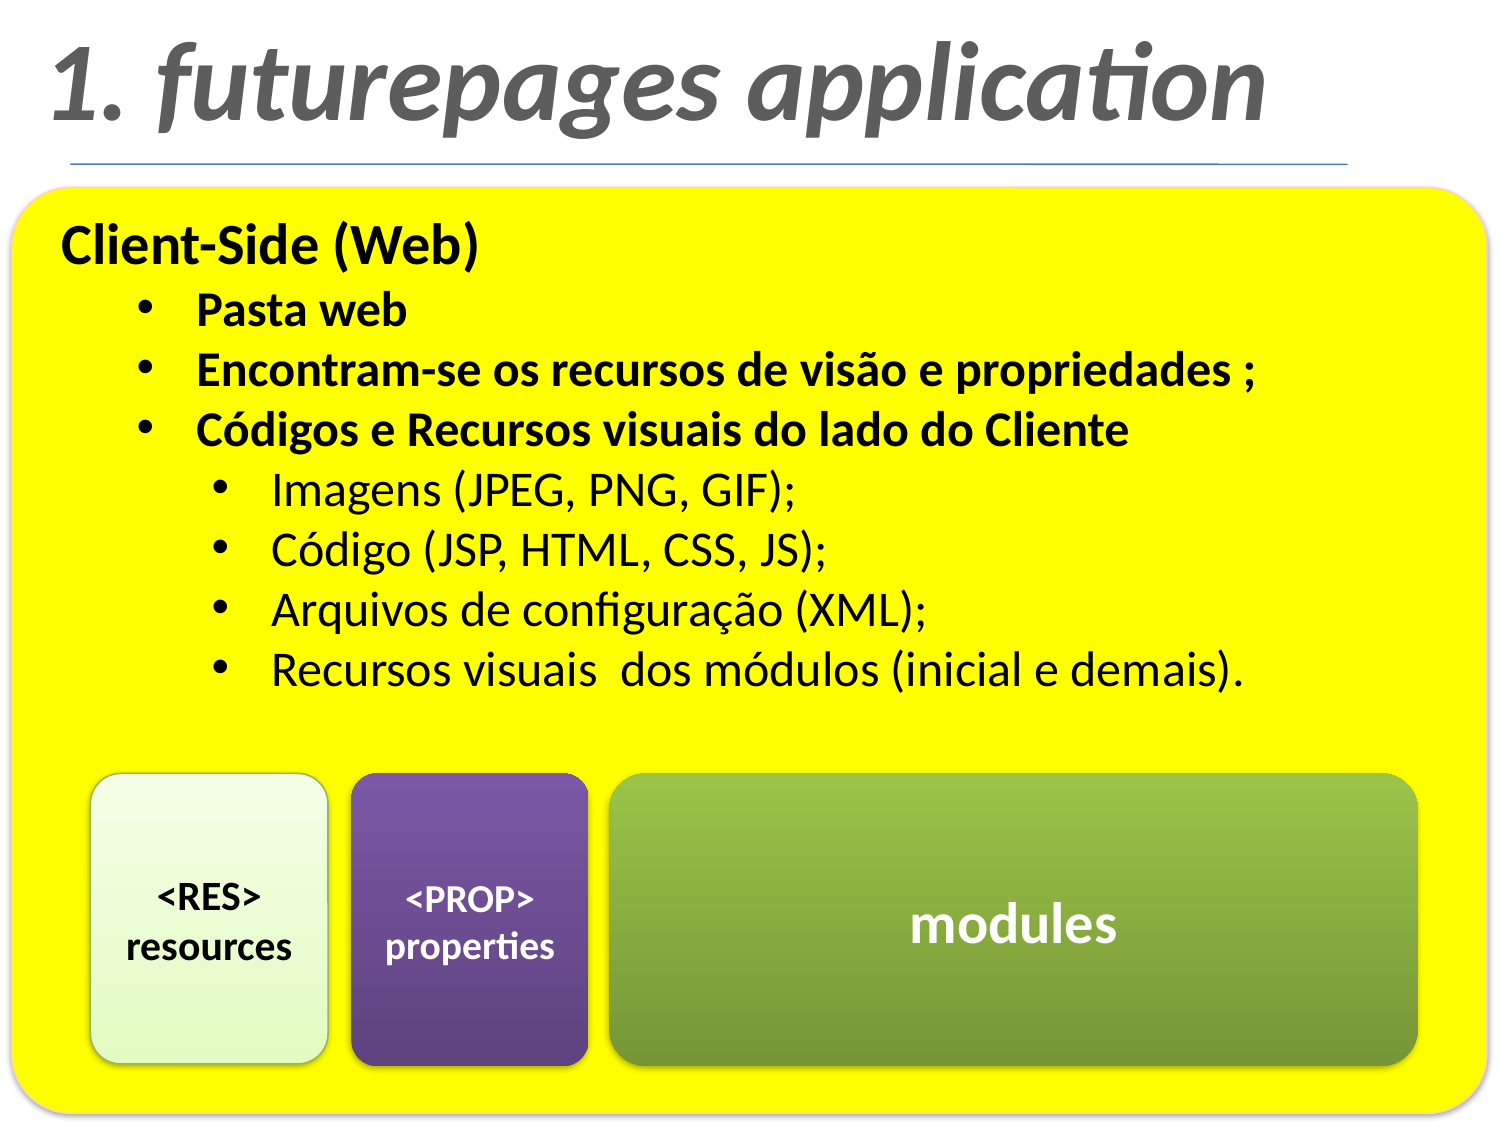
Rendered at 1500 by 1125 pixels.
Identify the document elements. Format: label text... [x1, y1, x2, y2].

text_box <RES> resources [89, 772, 329, 1065]
text_box Client-Side (Web) Pasta web Encontram-se os recursos de visão e propriedades ; Códigos e Recursos visuais do lado do Cliente Imagens (JPEG, PNG, GIF); Código (JSP, HTML, CSS, JS); Arquivos de configuração (XML); Recursos visuais dos módulos (inicial e demais). [46, 199, 1418, 704]
text_box modules [609, 773, 1418, 1067]
text_box <PROP> properties [351, 773, 589, 1067]
text_box [10, 186, 1488, 1115]
text_box 1. futurepages application [0, 0, 1313, 150]
